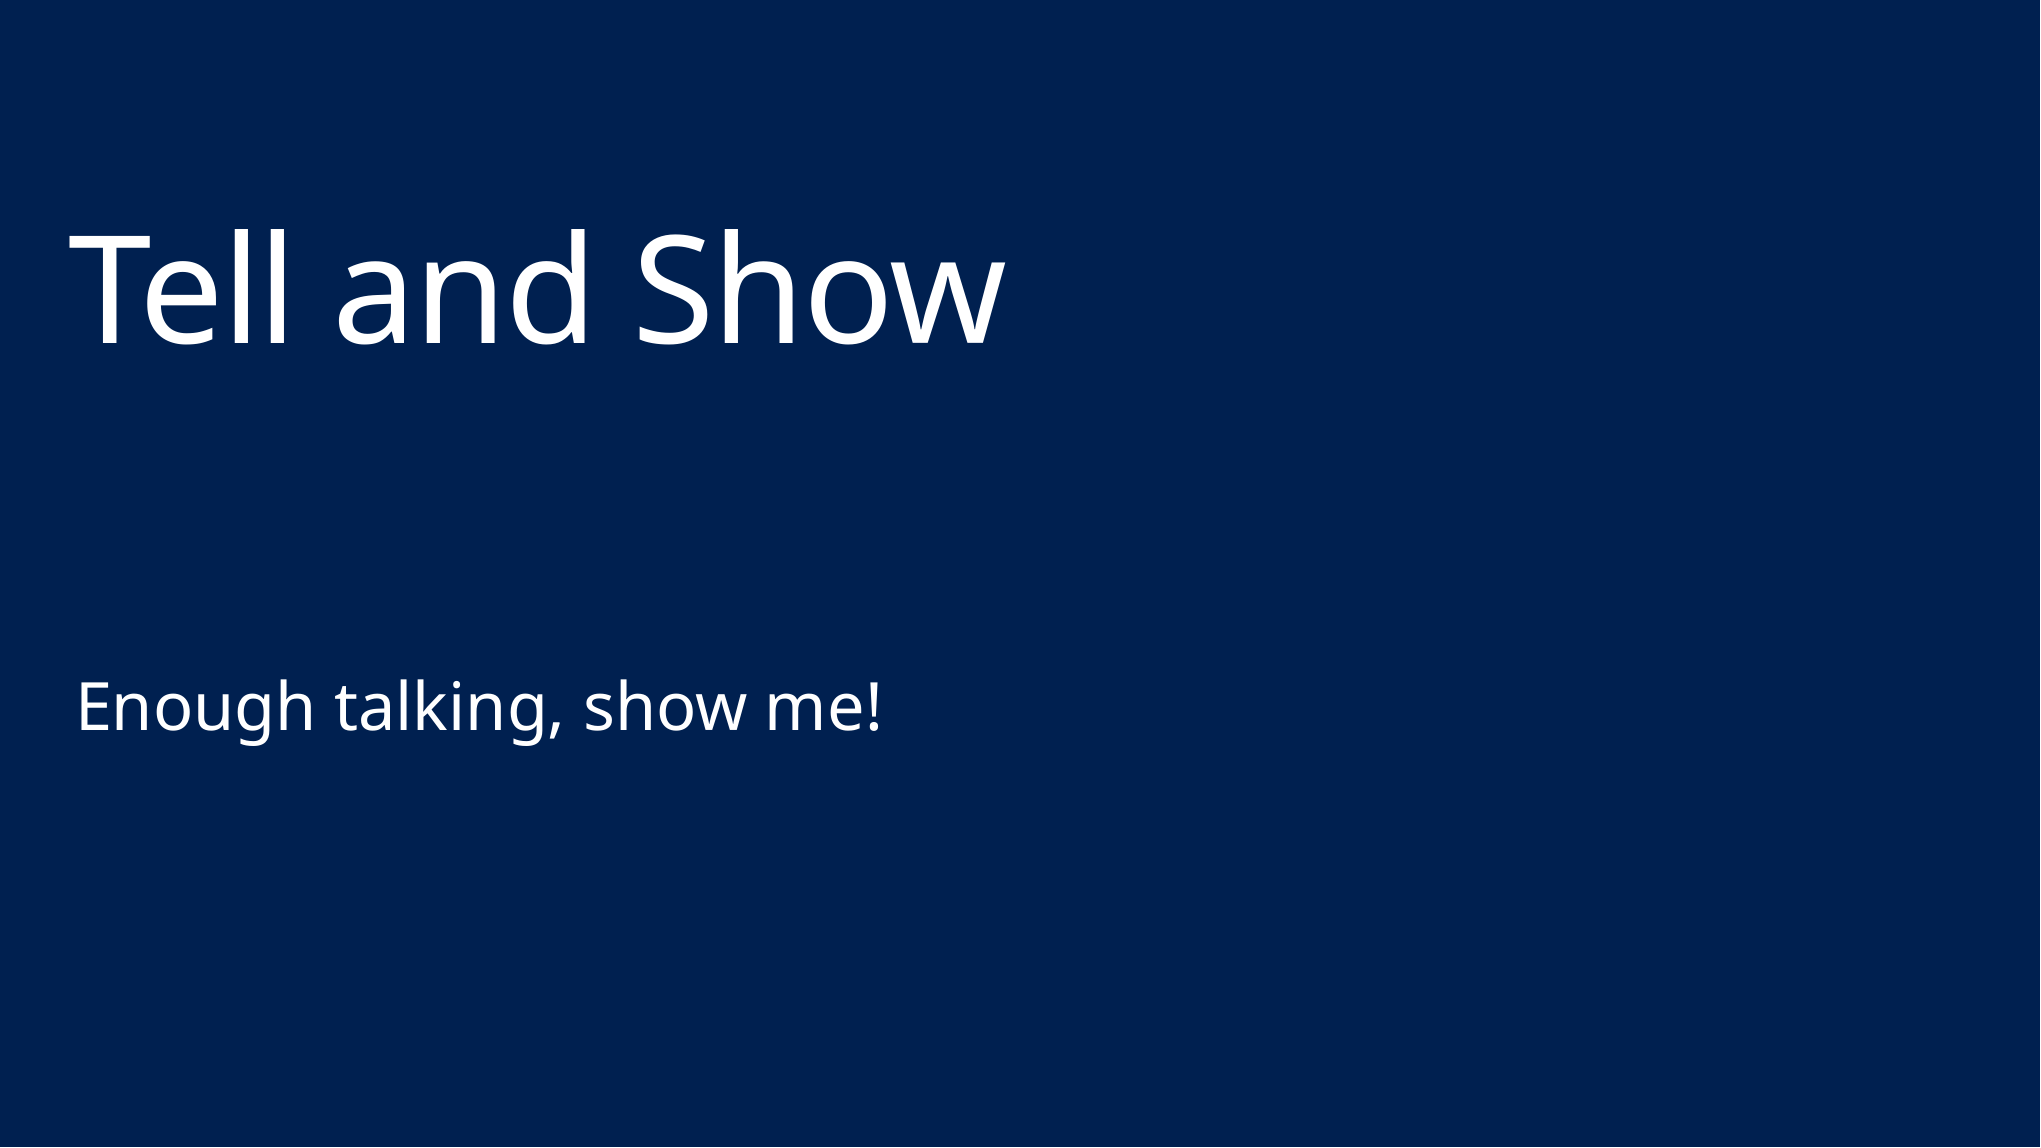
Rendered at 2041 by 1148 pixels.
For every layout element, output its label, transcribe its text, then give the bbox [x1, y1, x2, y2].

title Tell and Show [45, 198, 1546, 393]
list Enough talking, show me! [45, 648, 1546, 770]
